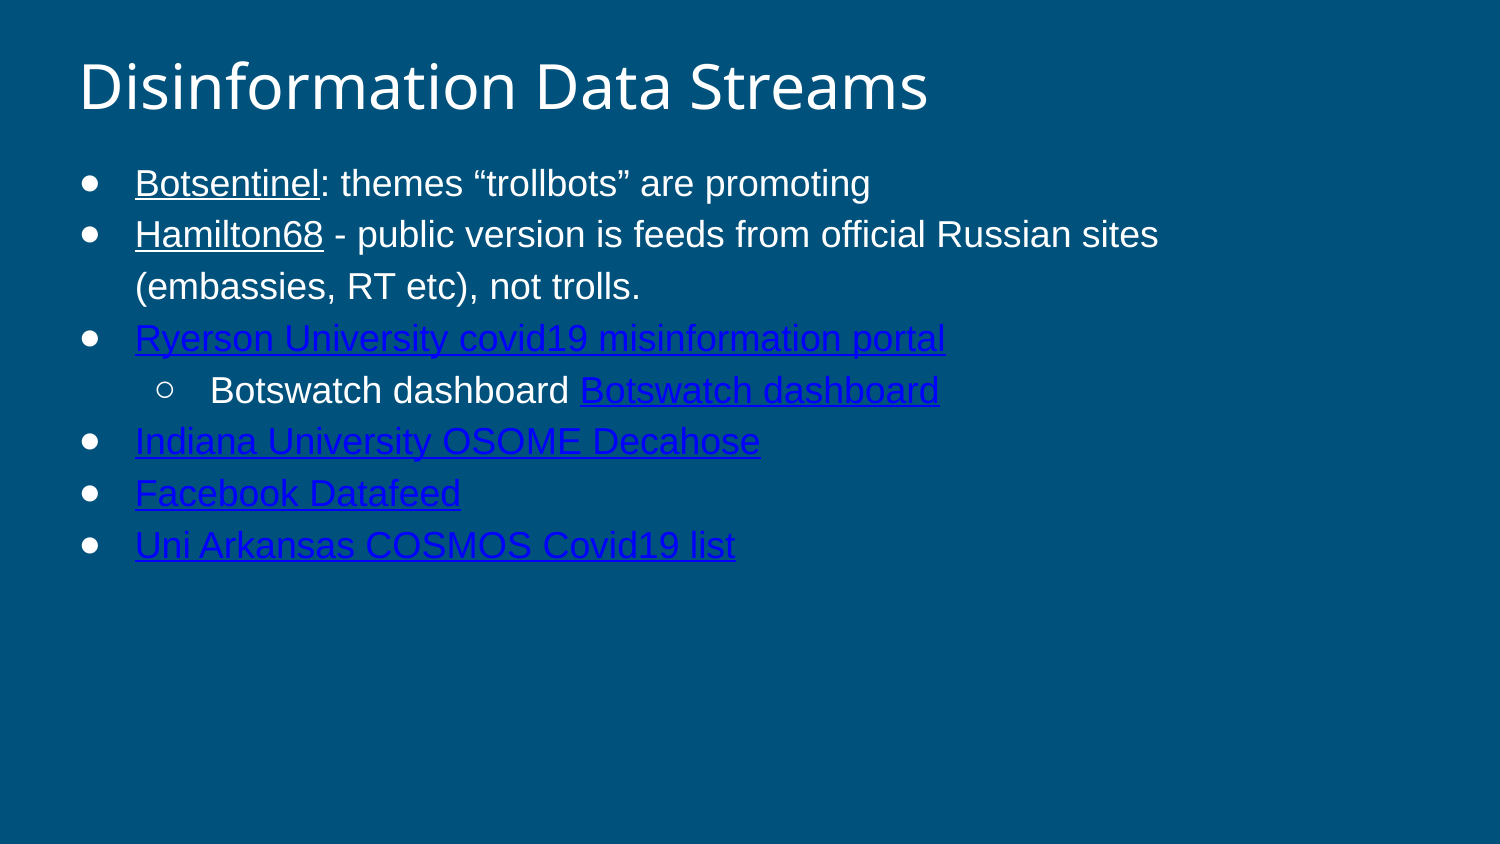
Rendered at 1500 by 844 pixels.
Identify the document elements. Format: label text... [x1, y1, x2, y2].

text_box Botsentinel: themes “trollbots” are promoting Hamilton68 - public version is feeds from official Russian sites (embassies, RT etc), not trolls. Ryerson University covid19 misinformation portal Botswatch dashboard Botswatch dashboard Indiana University OSOME Decahose Facebook Datafeed Uni Arkansas COSMOS Covid19 list [44, 136, 1308, 581]
title Disinformation Data Streams [63, 23, 1437, 138]
